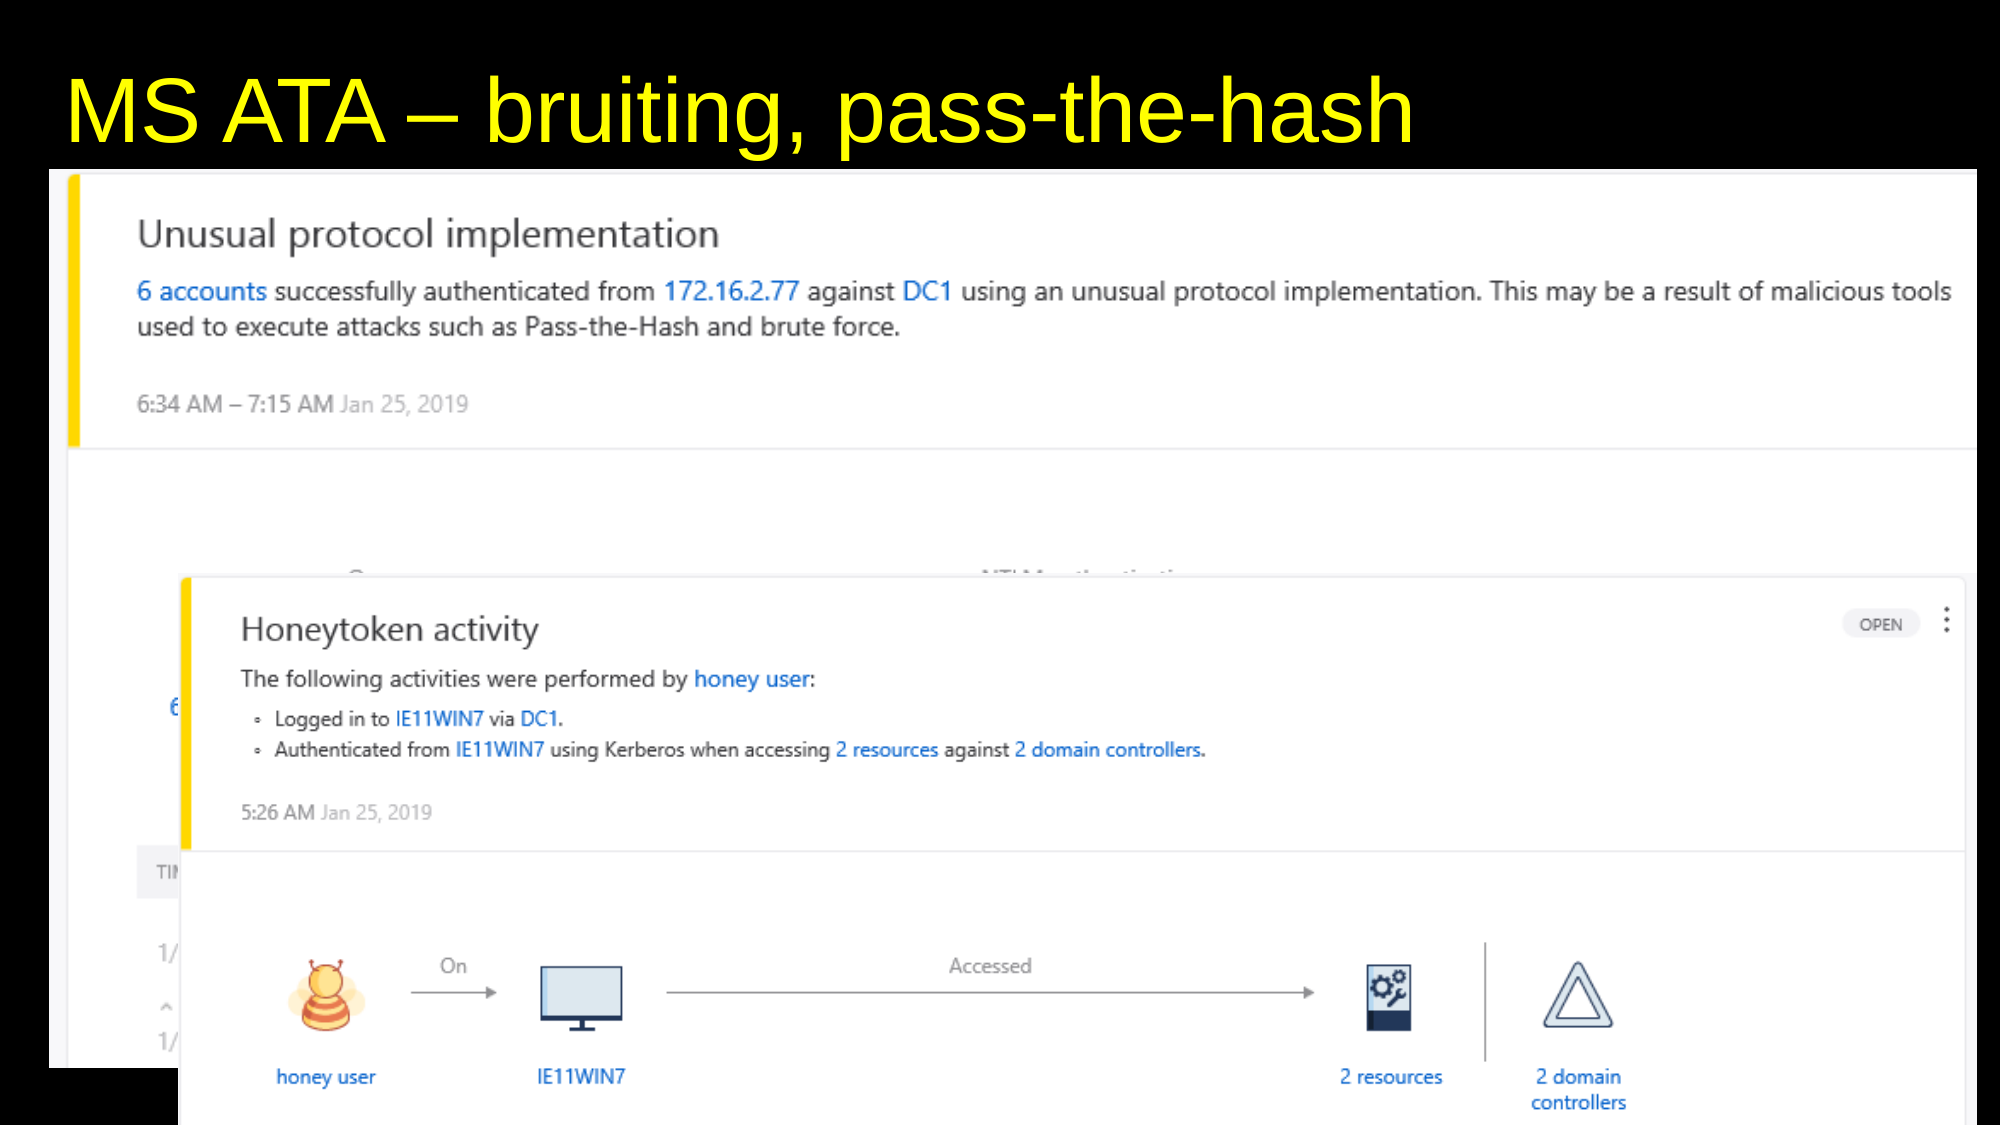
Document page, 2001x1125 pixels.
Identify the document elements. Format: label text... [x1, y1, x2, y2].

title MS ATA – bruiting, pass-the-hash [49, 24, 1551, 169]
picture [49, 169, 1977, 1125]
